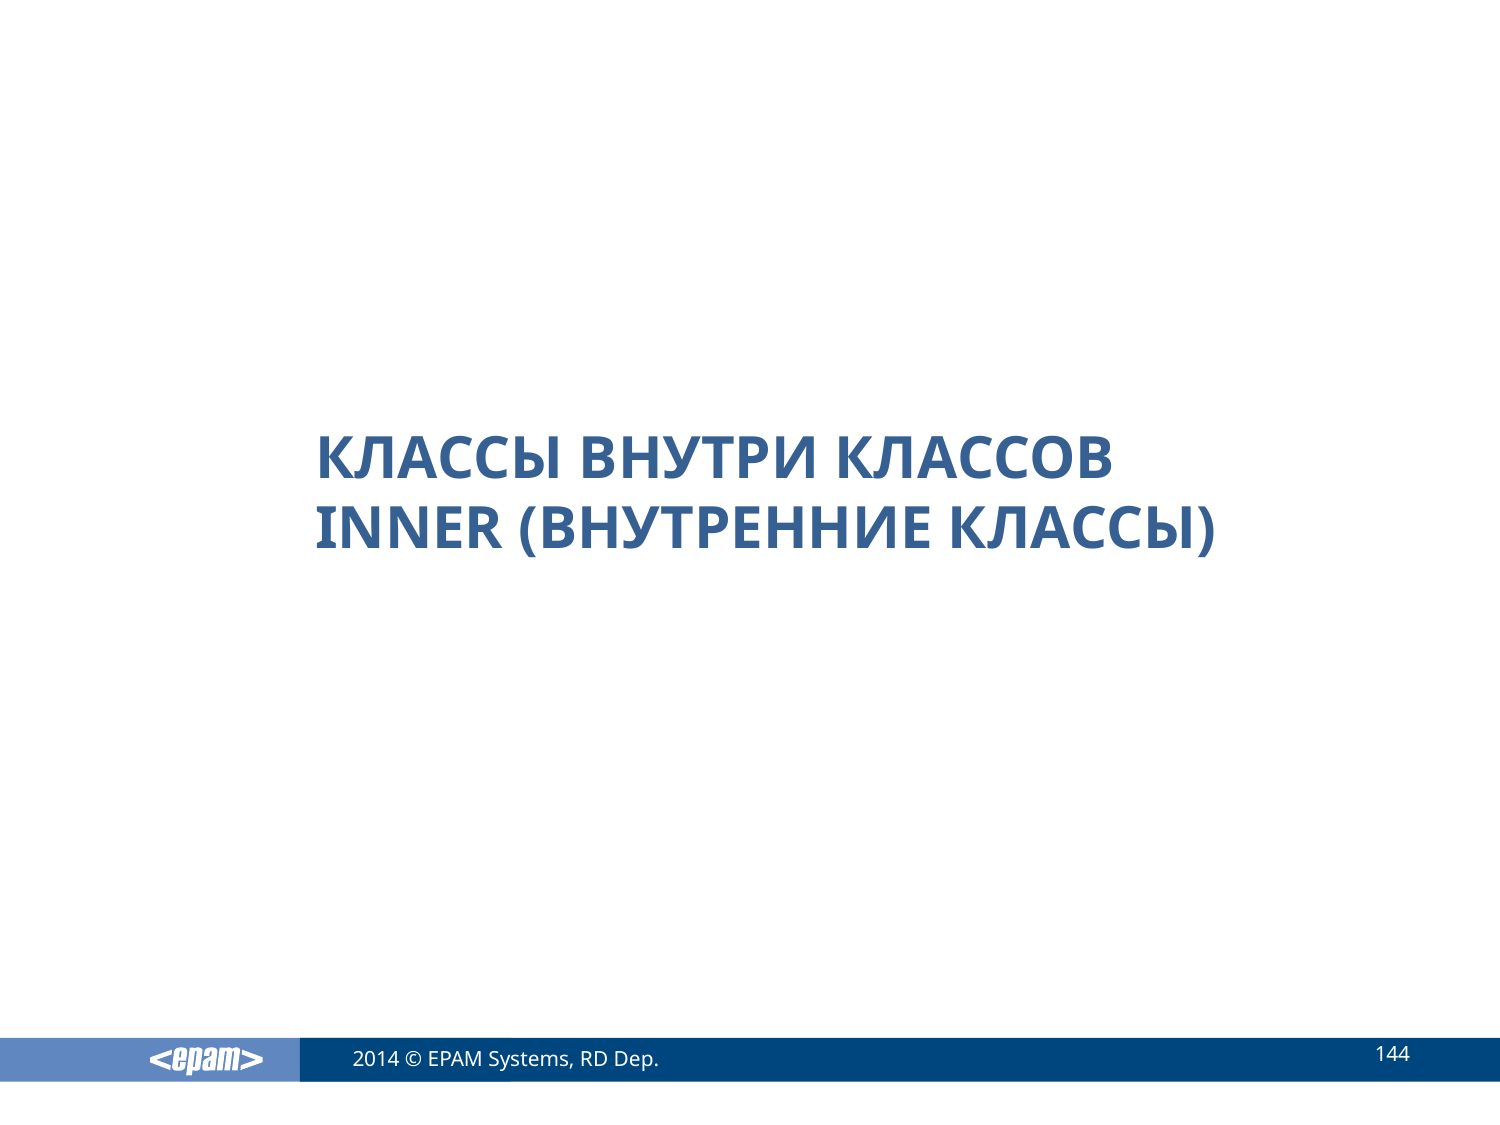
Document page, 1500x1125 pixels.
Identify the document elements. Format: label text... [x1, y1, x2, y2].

footer 2014 © EPAM Systems, RD Dep. [337, 1028, 738, 1088]
slide_number 144 [1262, 1025, 1425, 1085]
title Классы внутри классов Inner (внутренние классы) [300, 412, 1350, 649]
